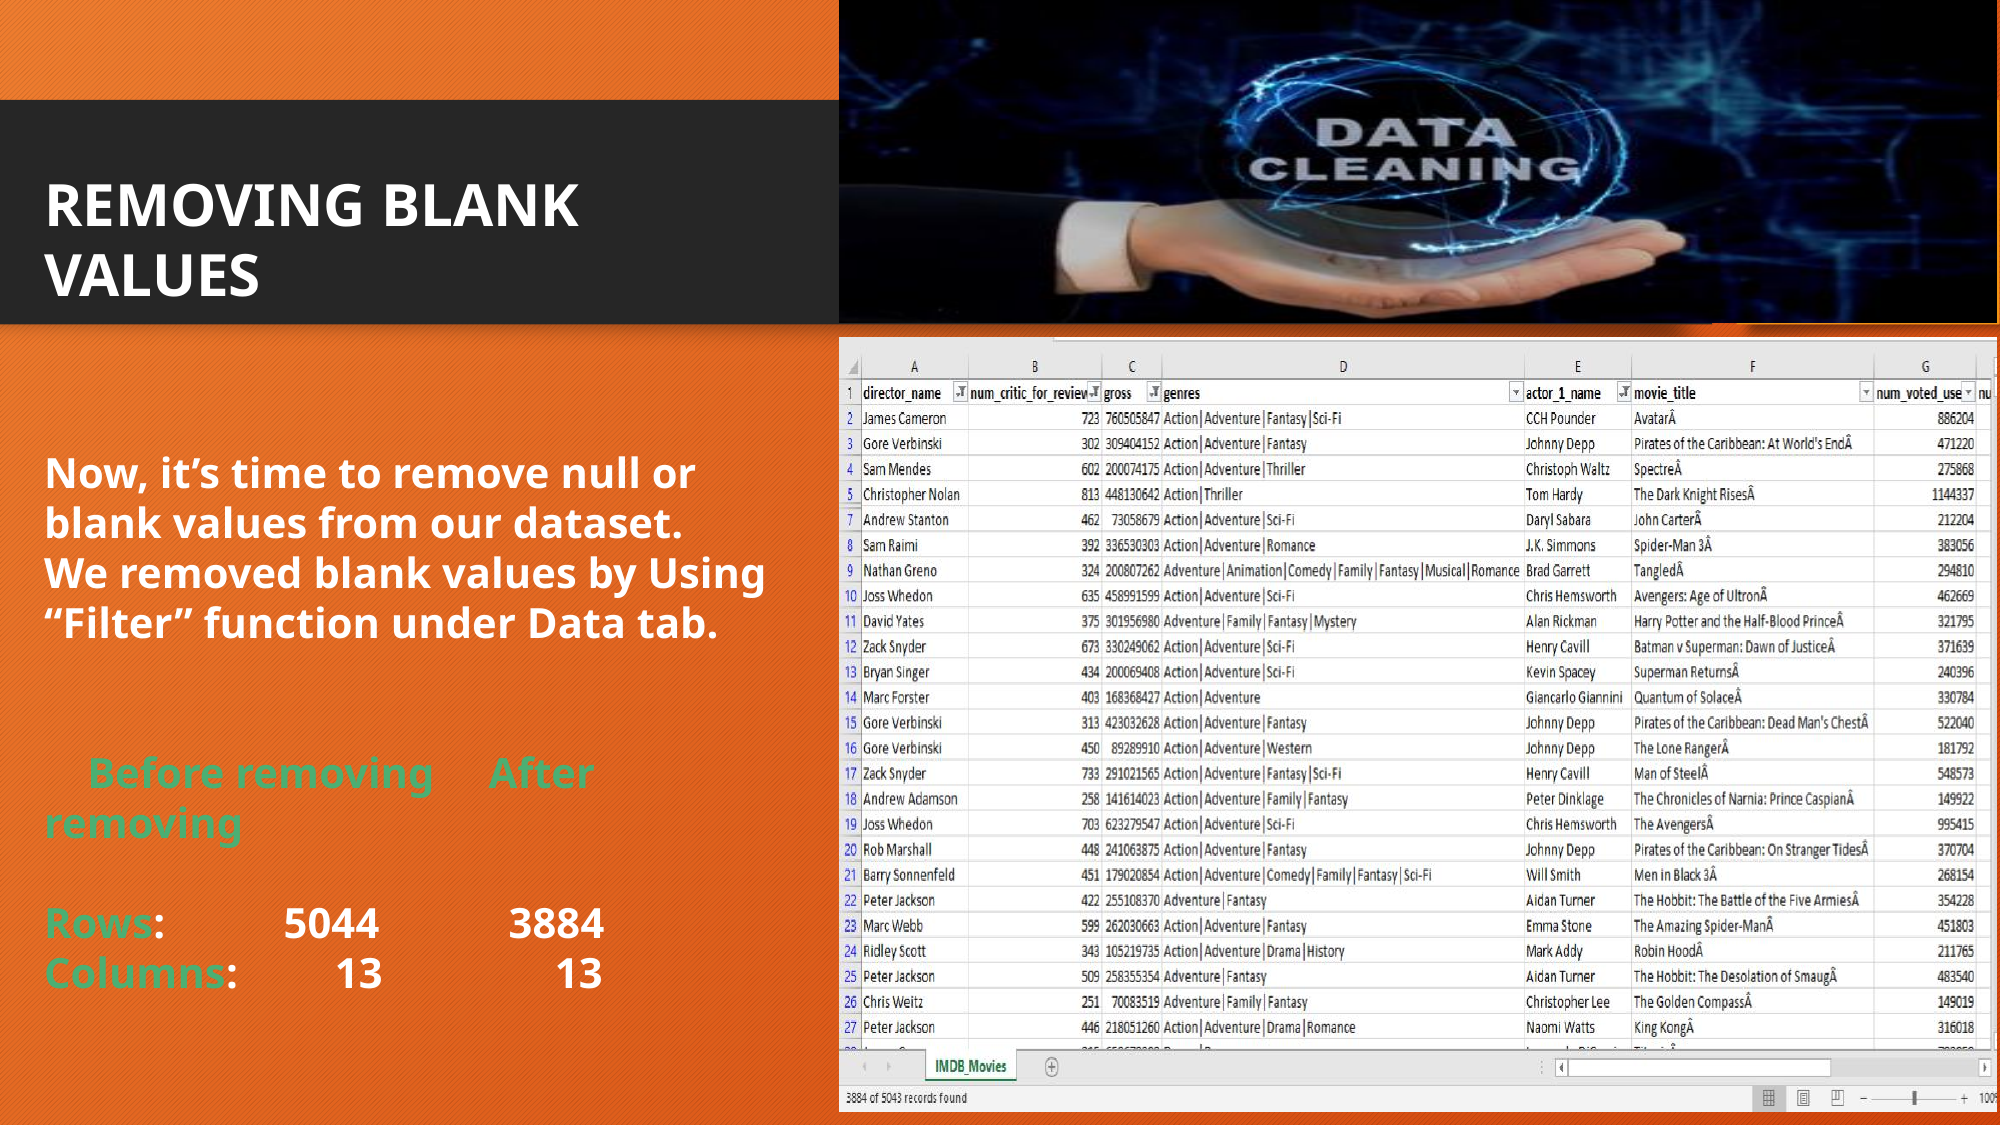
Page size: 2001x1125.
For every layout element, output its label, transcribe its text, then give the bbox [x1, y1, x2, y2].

picture [839, 0, 1997, 323]
text_box REMOVING BLANK VALUES [29, 161, 798, 316]
text_box Now, it’s time to remove null or blank values from our dataset. We removed blank values by Using “Filter” function under Data tab. Before removing After removing Rows: 5044 3884 Columns: 13 13 [29, 439, 798, 1054]
picture [0, 325, 2000, 1112]
